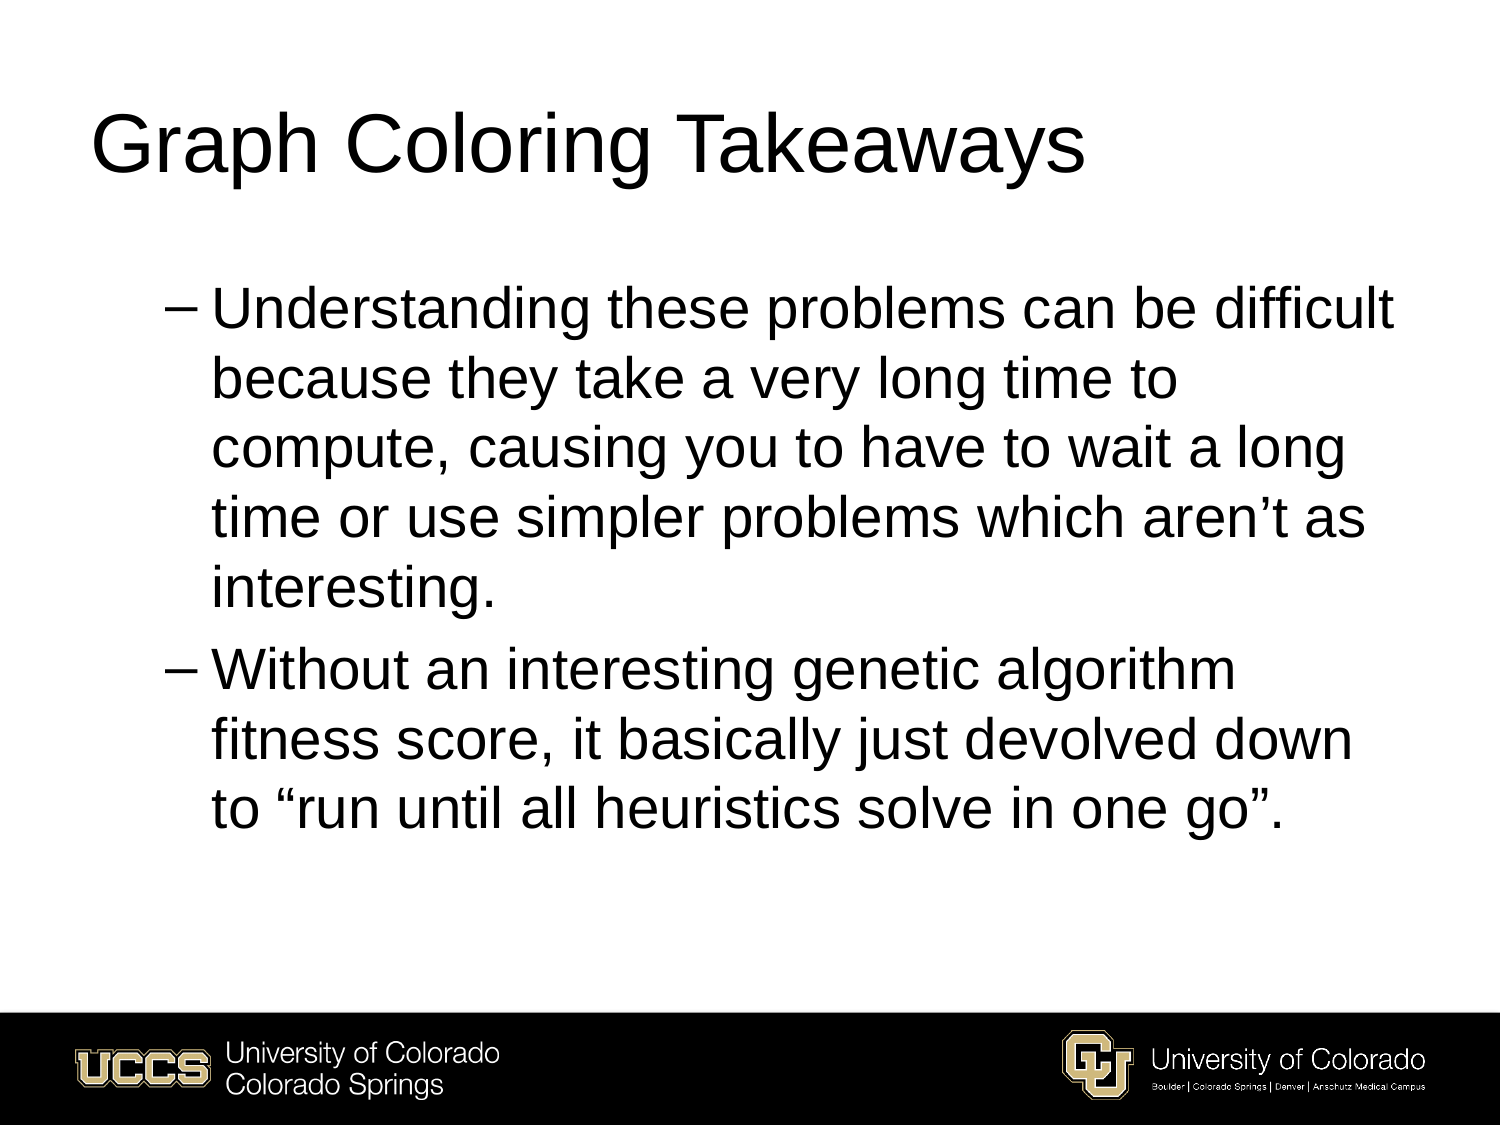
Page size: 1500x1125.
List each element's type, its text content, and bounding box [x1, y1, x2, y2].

list Understanding these problems can be difficult because they take a very long time to compute, causing you to have to wait a long time or use simpler problems which aren’t as interesting. Without an interesting genetic algorithm fitness score, it basically just devolved down to “run until all heuristics solve in one go”. [75, 262, 1425, 988]
picture [1062, 1030, 1425, 1100]
picture [75, 1041, 499, 1100]
title Graph Coloring Takeaways [75, 45, 1425, 233]
